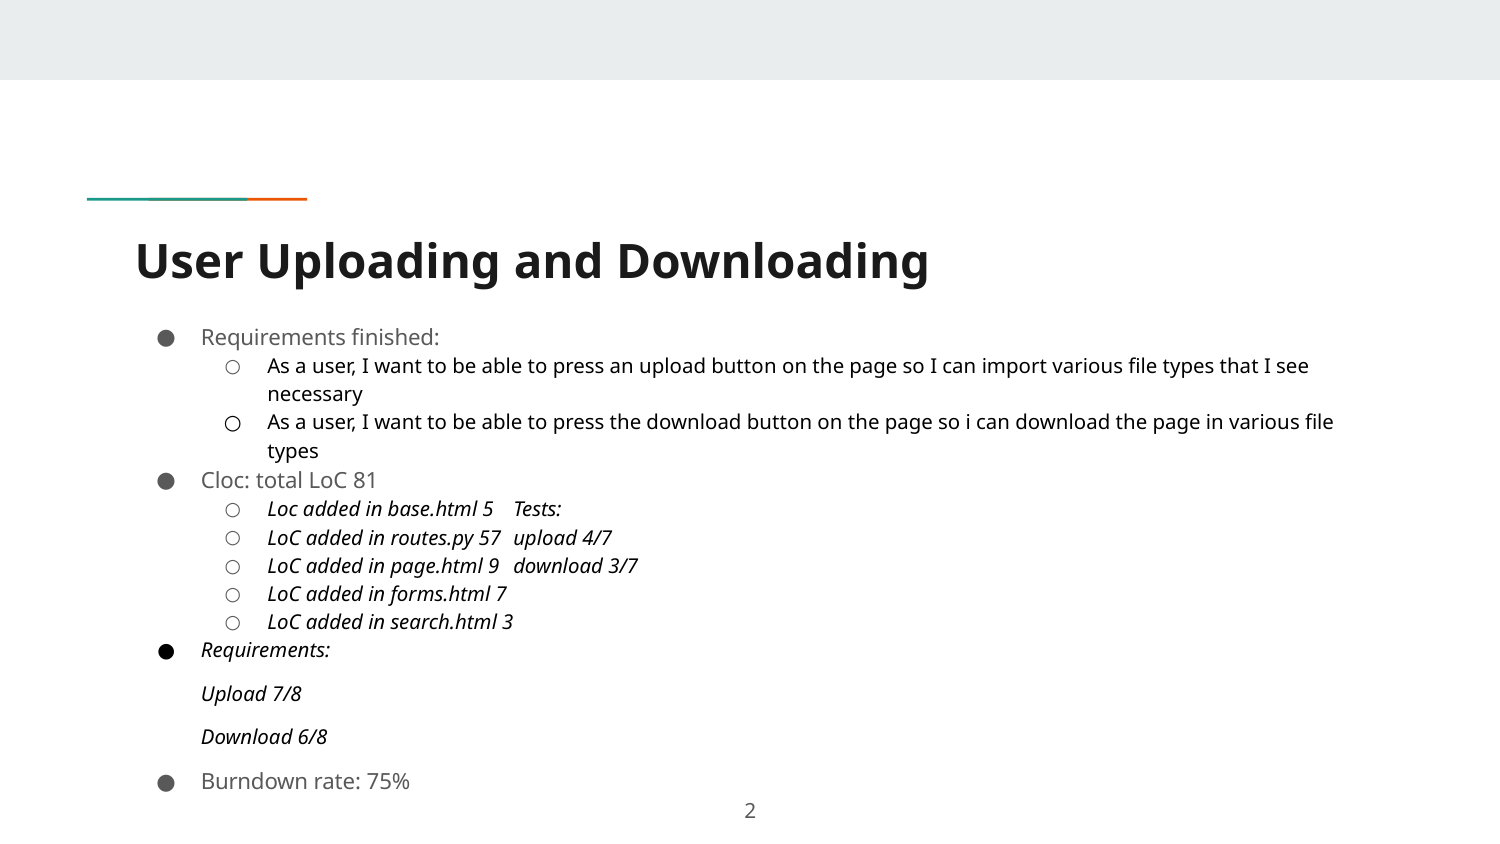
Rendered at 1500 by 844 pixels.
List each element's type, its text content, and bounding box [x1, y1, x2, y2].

title User Uploading and Downloading [119, 216, 1381, 304]
slide_number ‹#› [705, 779, 796, 844]
list Requirements finished: As a user, I want to be able to press an upload button on the page so I can import various file types that I see necessary As a user, I want to be able to press the download button on the page so i can download the page in various file types Cloc: total LoC 81 Loc added in base.html 5 Tests: LoC added in routes.py 57 upload 4/7 LoC added in page.html 9 download 3/7 LoC added in forms.html 7 LoC added in search.html 3 Requirements: Upload 7/8 Download 6/8 Burndown rate: 75% [119, 304, 1381, 816]
